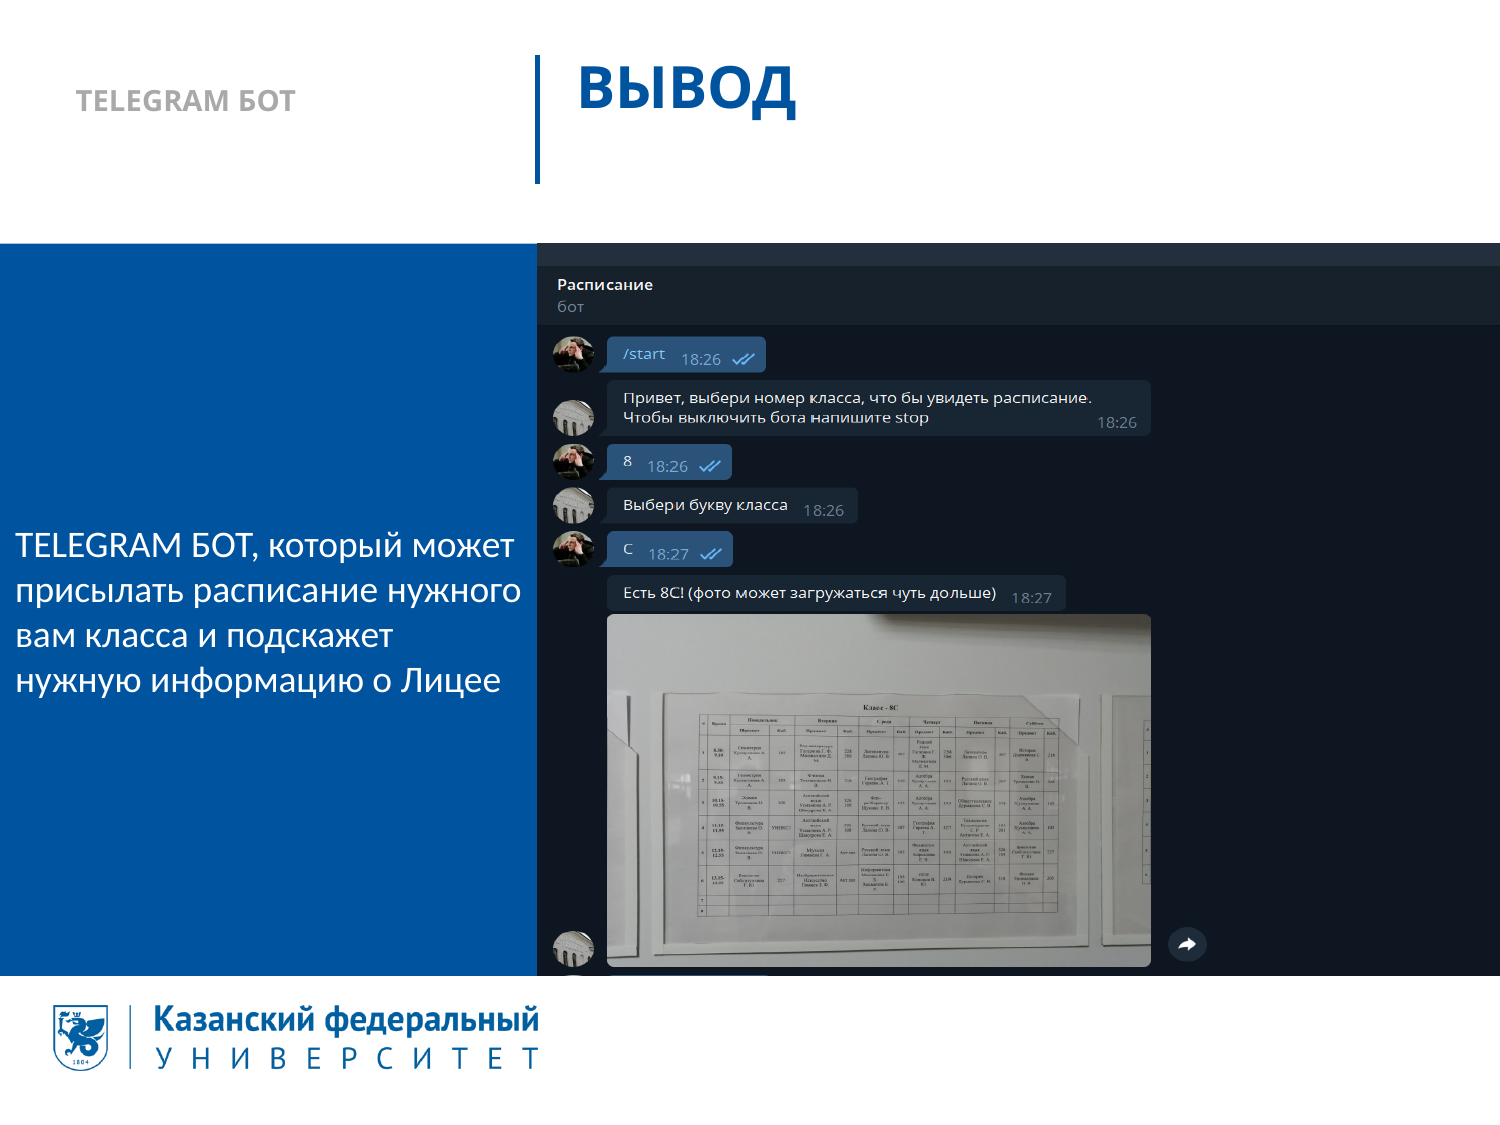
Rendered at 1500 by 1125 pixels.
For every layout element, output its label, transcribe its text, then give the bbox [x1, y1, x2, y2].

text_box ВЫВОД [560, 42, 1365, 128]
picture [537, 243, 1500, 977]
picture [52, 1005, 538, 1071]
text_box TELEGRAM БОТ [53, 75, 533, 125]
text_box TELEGRAM БОТ, который может присылать расписание нужного вам класса и подскажет нужную информацию о Лицее [0, 243, 534, 976]
